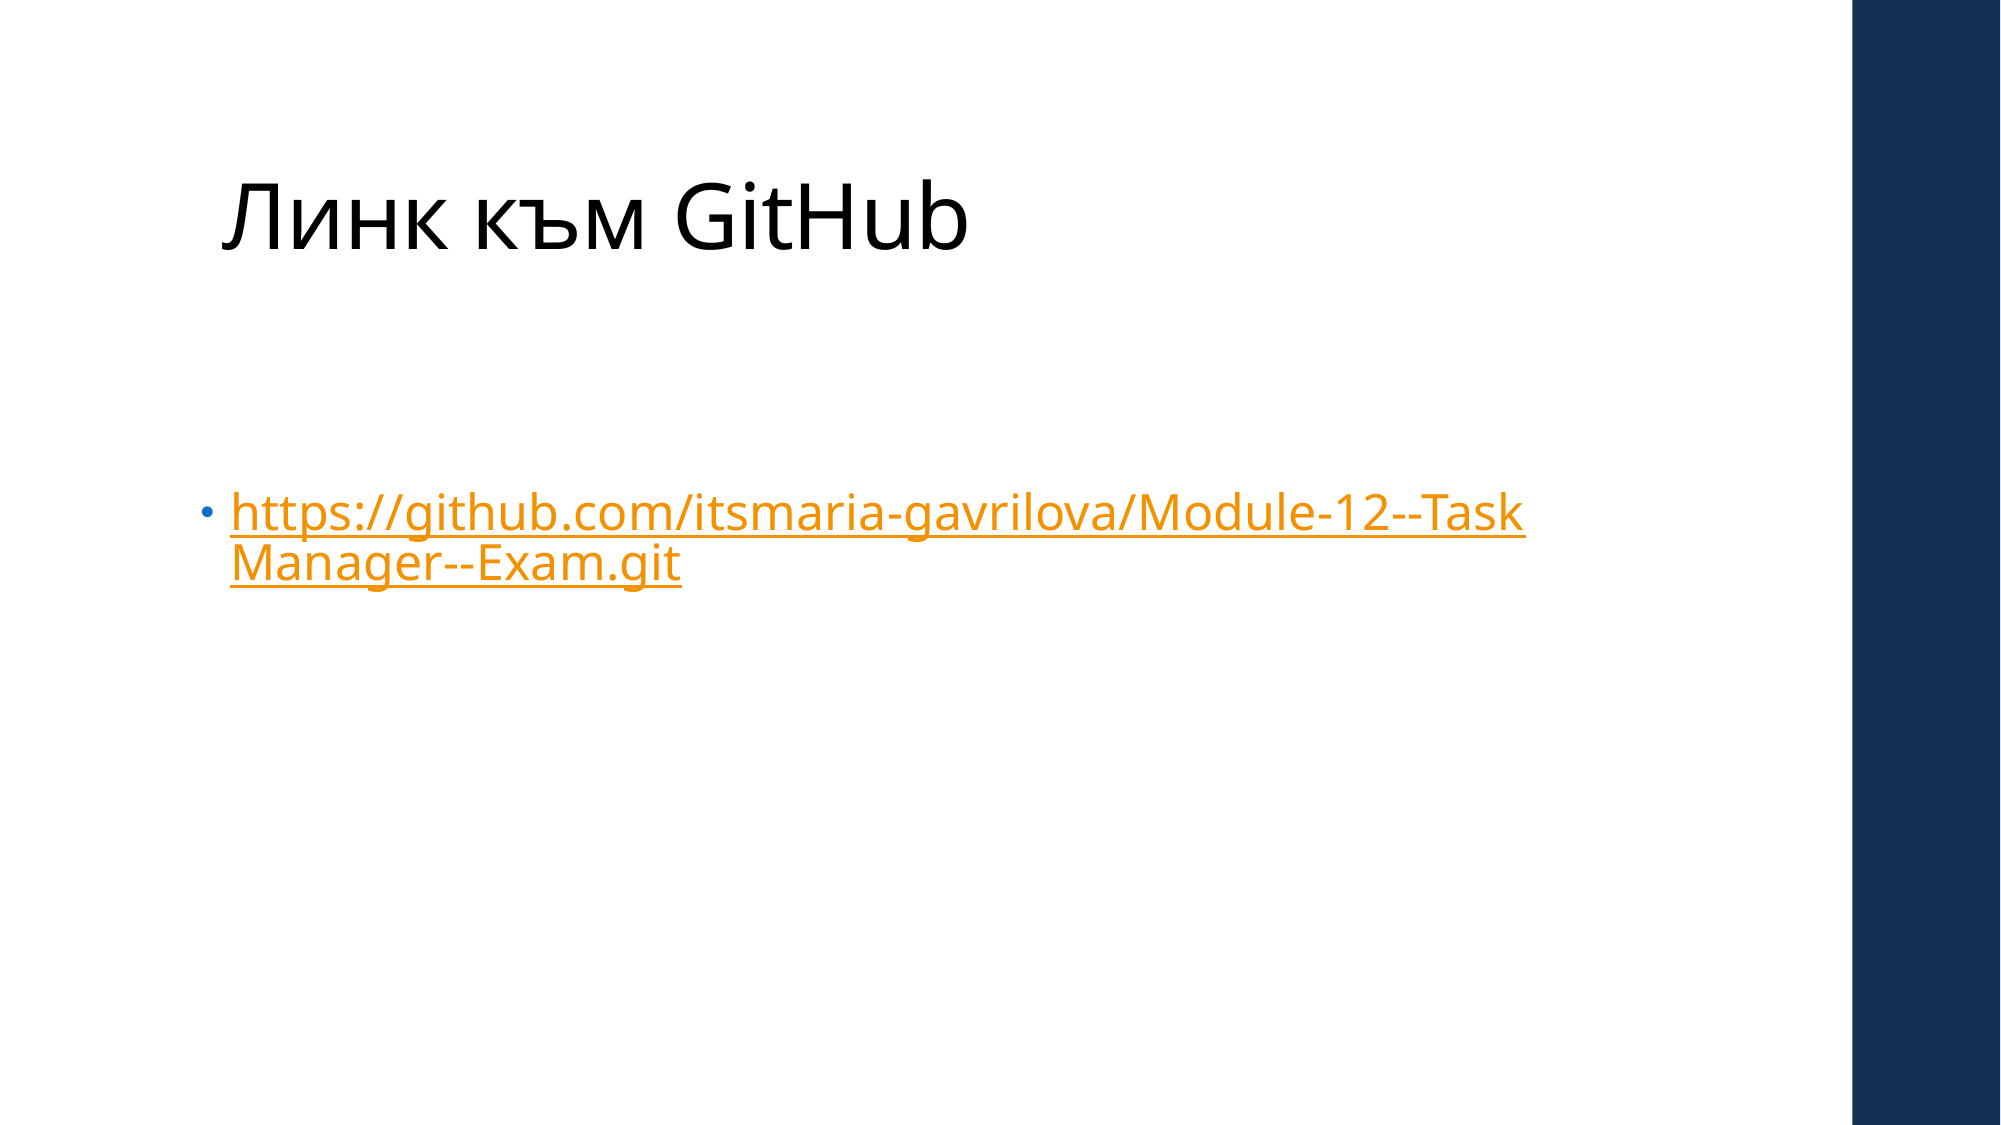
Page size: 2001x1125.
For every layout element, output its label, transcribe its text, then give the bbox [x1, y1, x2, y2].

title Линк към GitHub [206, 60, 1797, 278]
list https://github.com/itsmaria-gavrilova/Module-12--TaskManager--Exam.git [185, 318, 1552, 1039]
